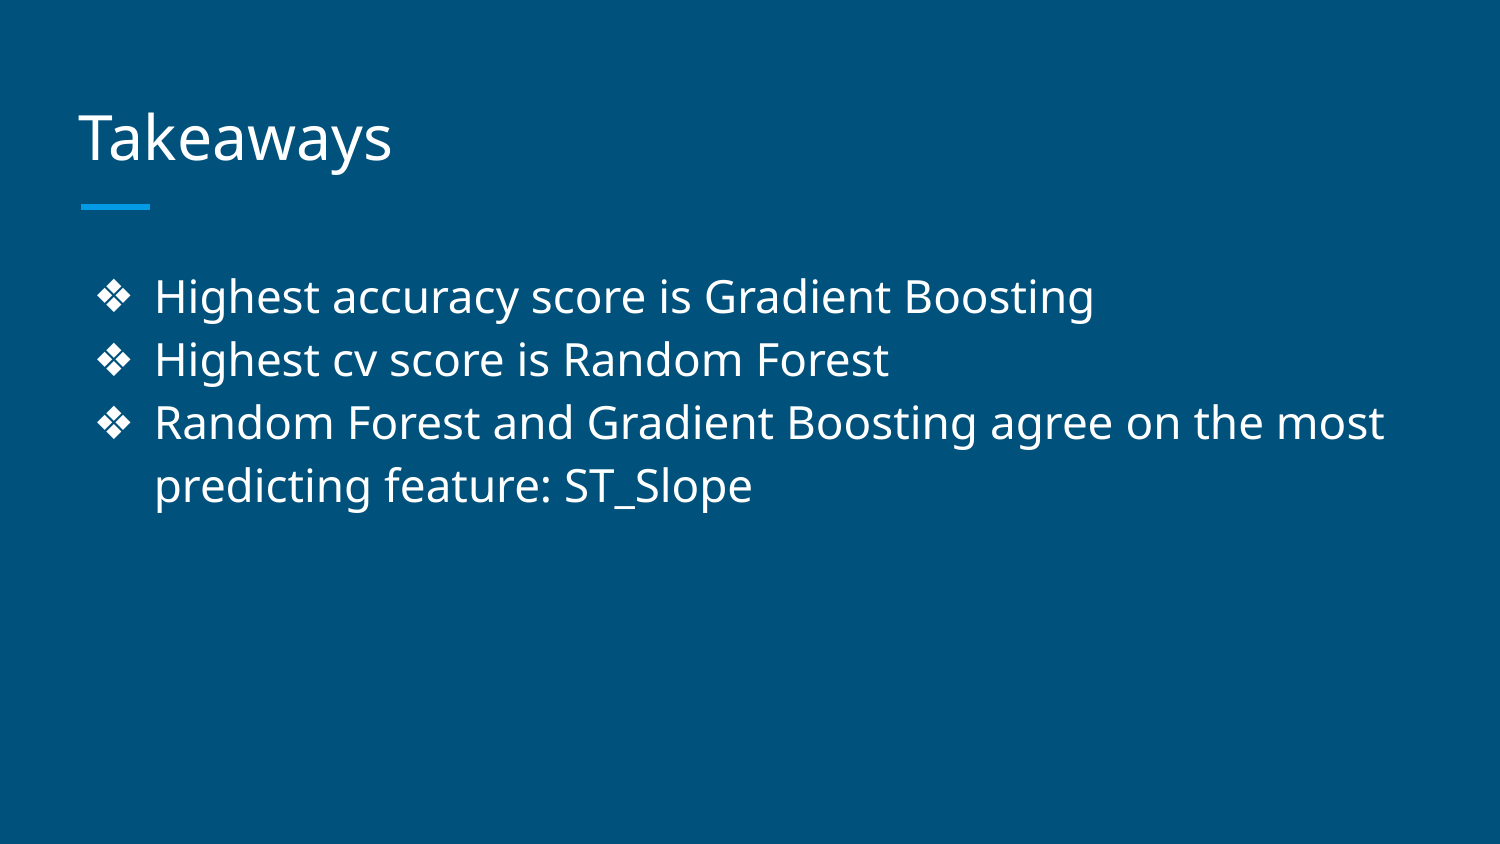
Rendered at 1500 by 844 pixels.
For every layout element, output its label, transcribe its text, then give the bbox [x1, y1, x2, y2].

list Highest accuracy score is Gradient Boosting Highest cv score is Random Forest Random Forest and Gradient Boosting agree on the most predicting feature: ST_Slope [63, 244, 1437, 750]
title Takeaways [63, 75, 1437, 188]
